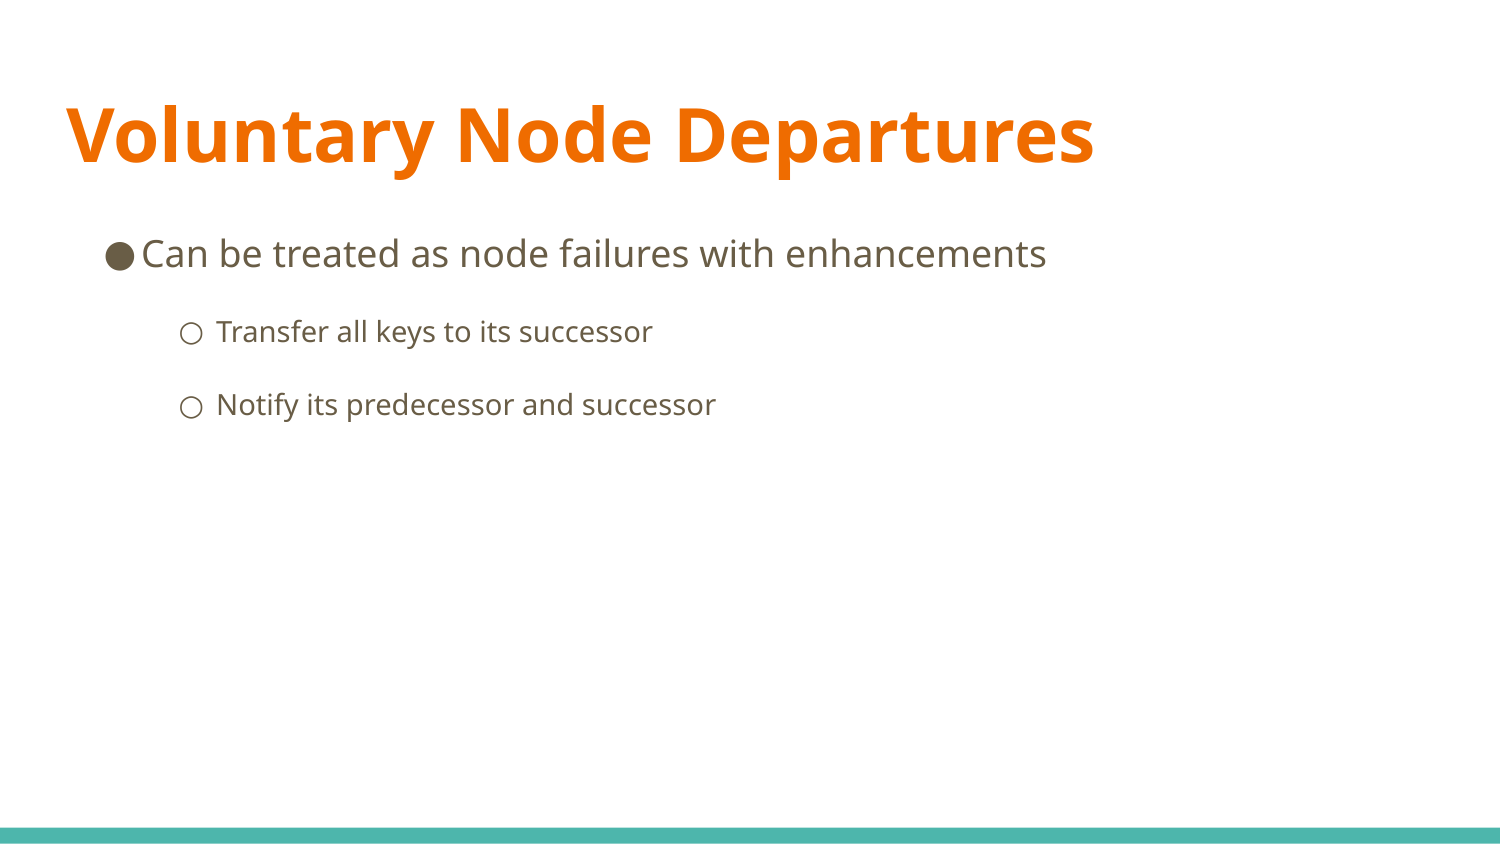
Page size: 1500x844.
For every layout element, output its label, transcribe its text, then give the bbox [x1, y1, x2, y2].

title Voluntary Node Departures [51, 72, 1449, 189]
list Can be treated as node failures with enhancements Transfer all keys to its successor Notify its predecessor and successor [51, 207, 1449, 750]
